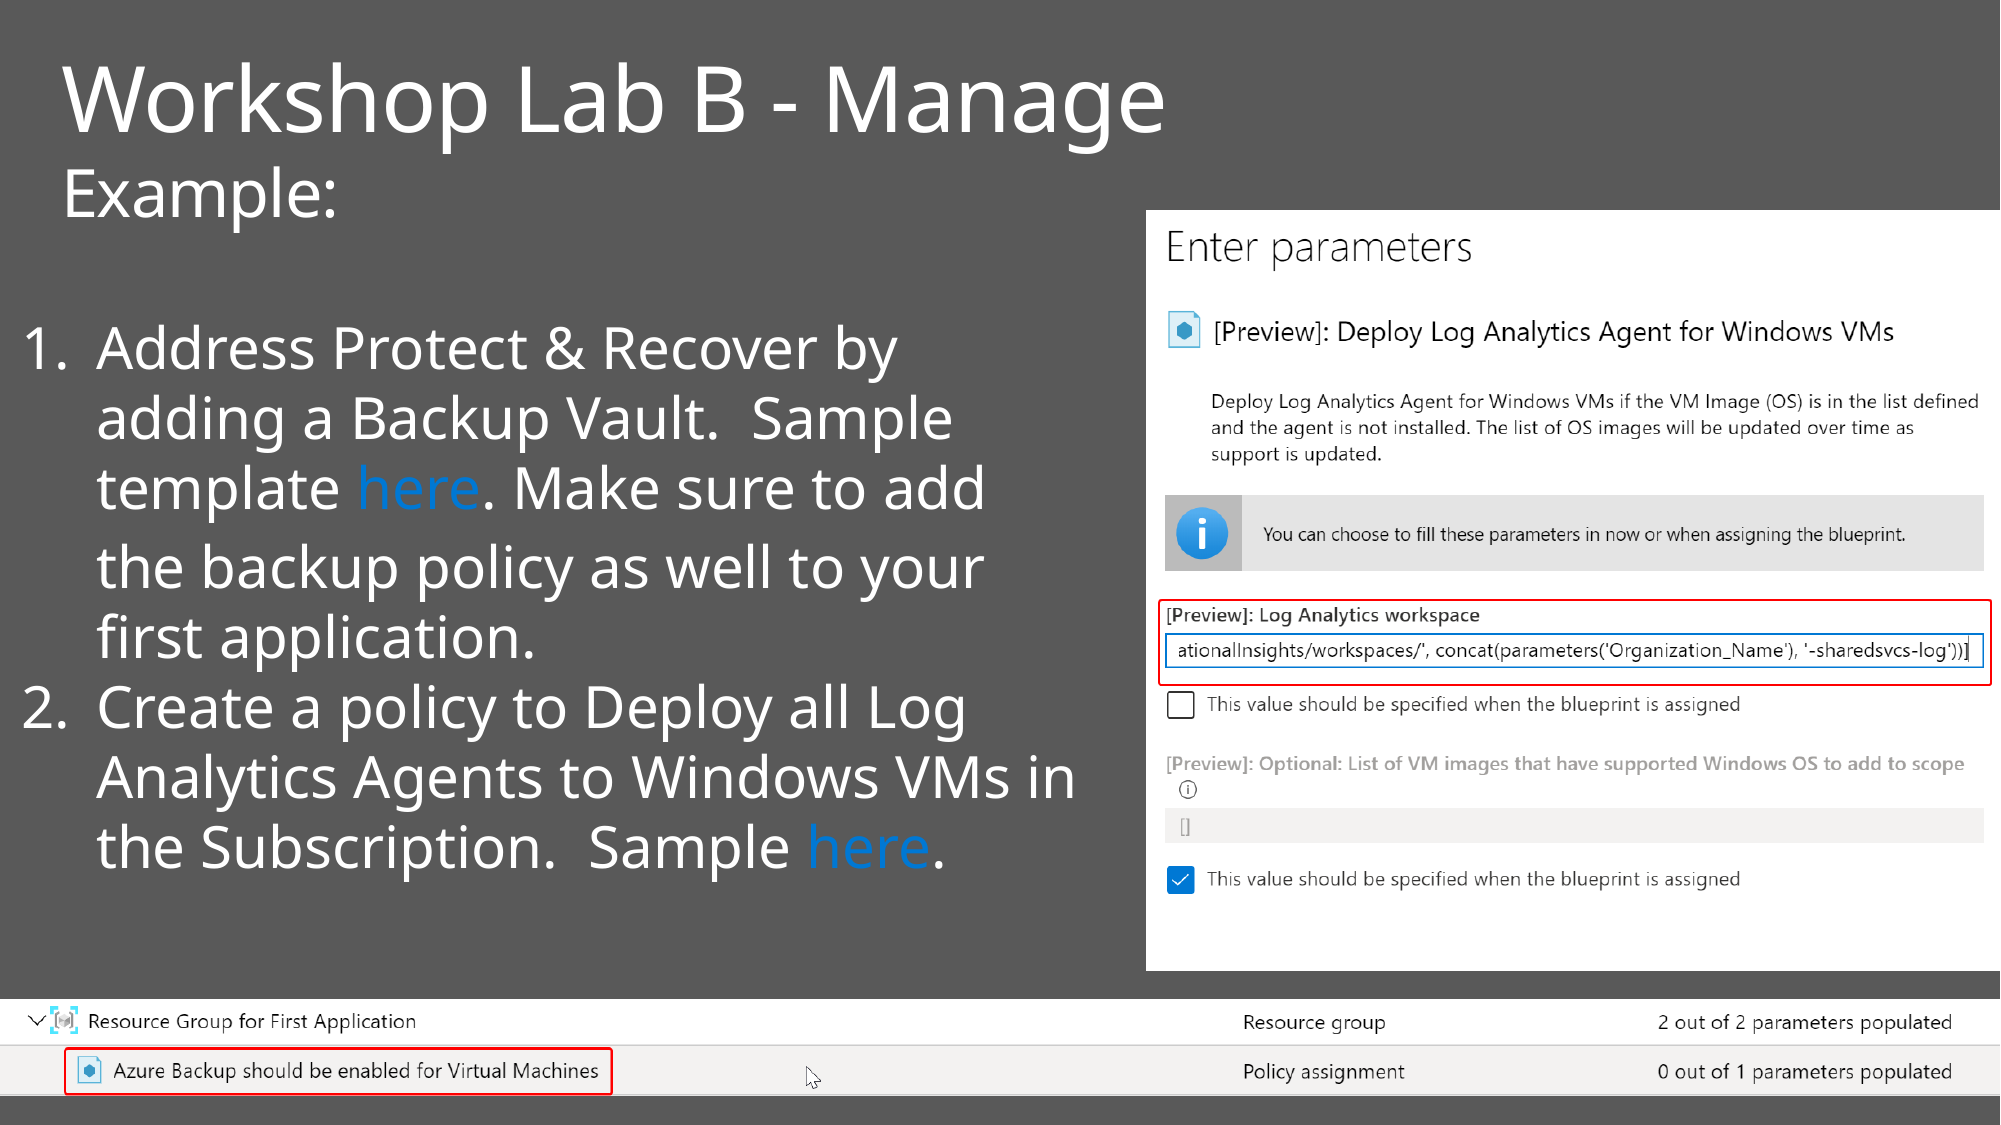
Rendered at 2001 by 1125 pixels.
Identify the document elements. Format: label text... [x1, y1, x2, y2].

picture [0, 999, 2000, 1096]
picture [1146, 210, 2000, 971]
title Workshop Lab B - Manage Example: [61, 41, 1869, 234]
text_box Address Protect & Recover by adding a Backup Vault. Sample template here. Make sure to add the backup policy as well to your first application. Create a policy to Deploy all Log Analytics Agents to Windows VMs in the Subscription. Sample here. [21, 311, 1092, 960]
